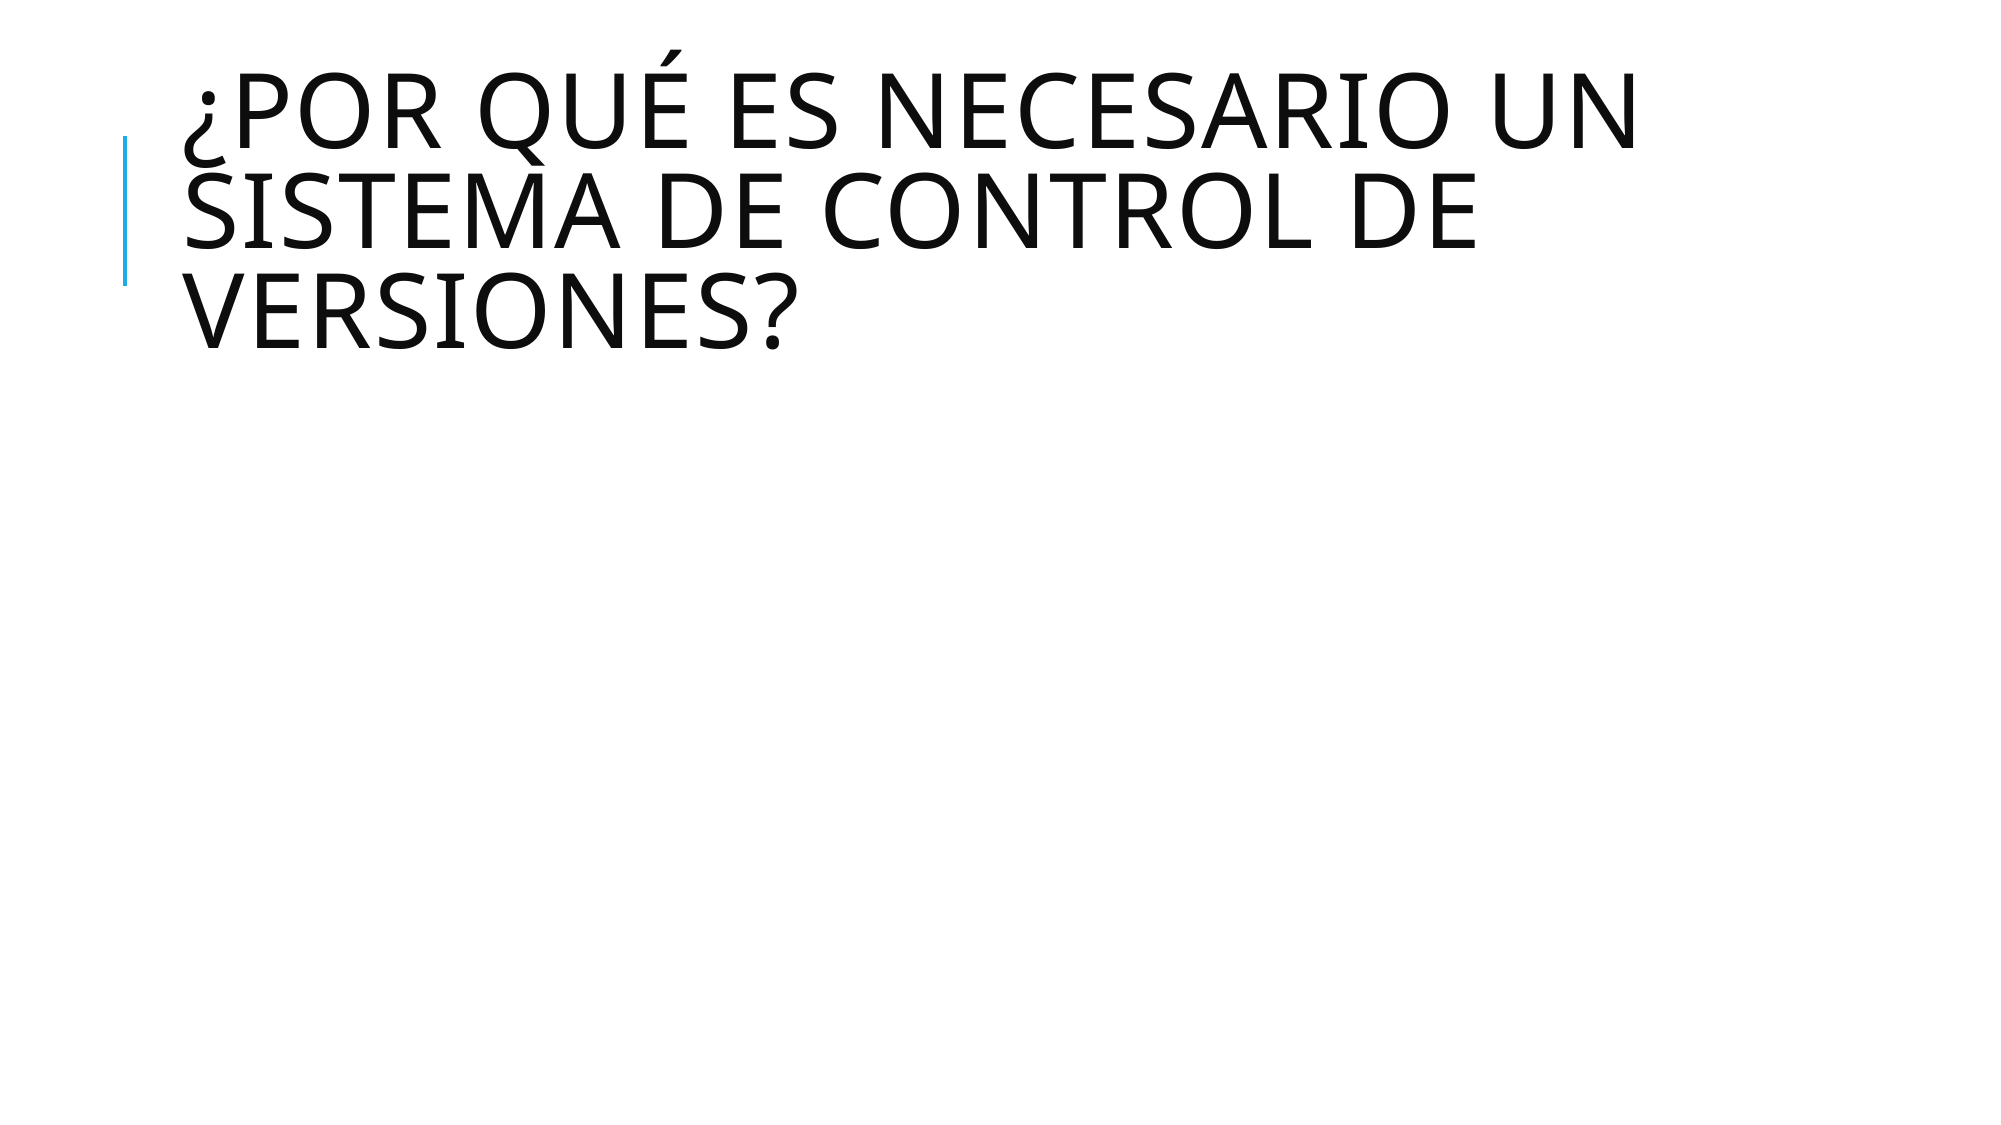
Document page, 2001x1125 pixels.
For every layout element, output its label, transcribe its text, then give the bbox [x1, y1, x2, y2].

title ¿Por qué es necesario un sistema de control de versiones? [168, 96, 1763, 342]
